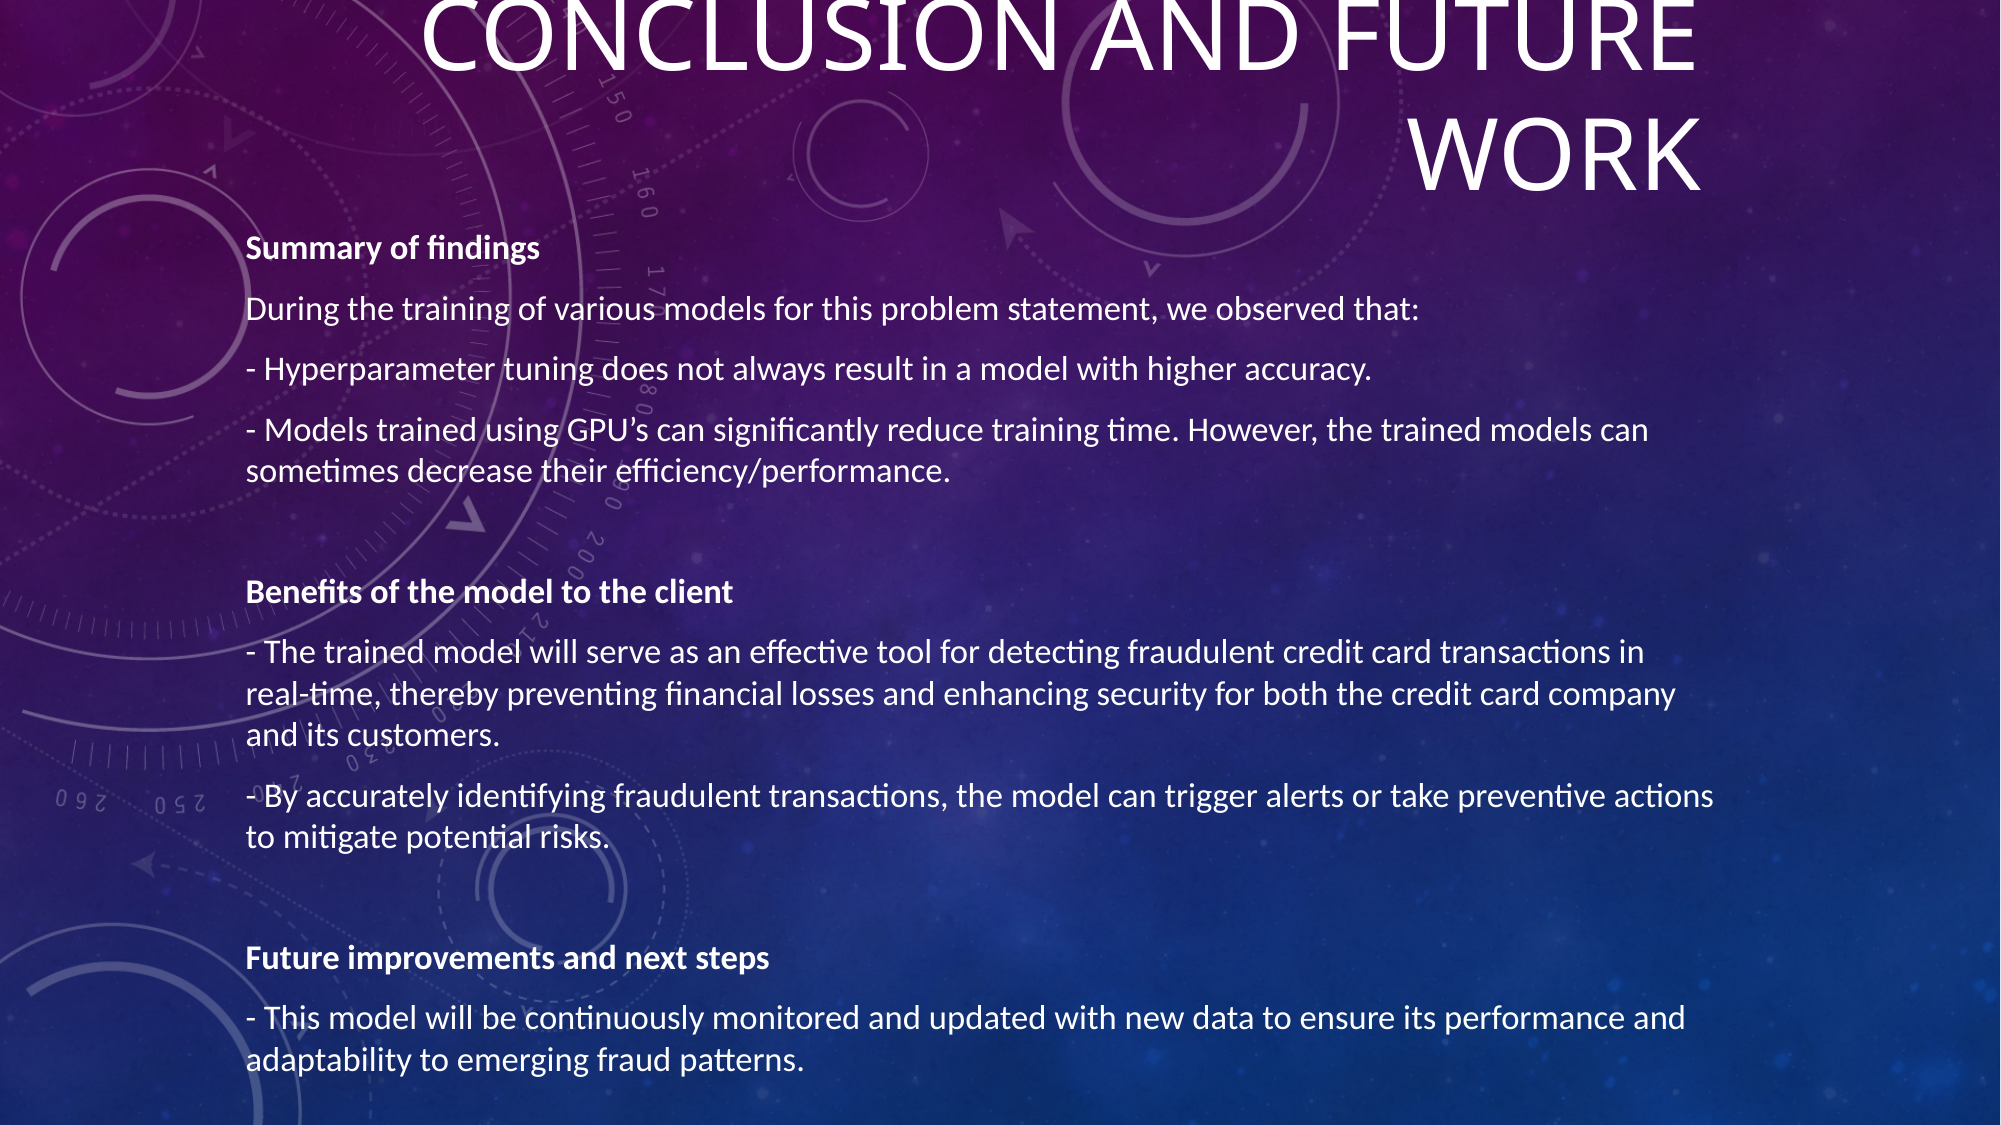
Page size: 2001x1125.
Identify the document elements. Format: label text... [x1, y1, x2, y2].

picture [0, 0, 2001, 1125]
subtitle Summary of findings During the training of various models for this problem statement, we observed that: - Hyperparameter tuning does not always result in a model with higher accuracy. - Models trained using GPU’s can significantly reduce training time. However, the trained models can sometimes decrease their efficiency/performance. Benefits of the model to the client - The trained model will serve as an effective tool for detecting fraudulent credit card transactions in real-time, thereby preventing financial losses and enhancing security for both the credit card company and its customers. - By accurately identifying fraudulent transactions, the model can trigger alerts or take preventive actions to mitigate potential risks. Future improvements and next steps - This model will be continuously monitored and updated with new data to ensure its performance and adaptability to emerging fraud patterns. [230, 217, 1731, 1086]
title Conclusion and Future Work [216, 0, 1717, 218]
